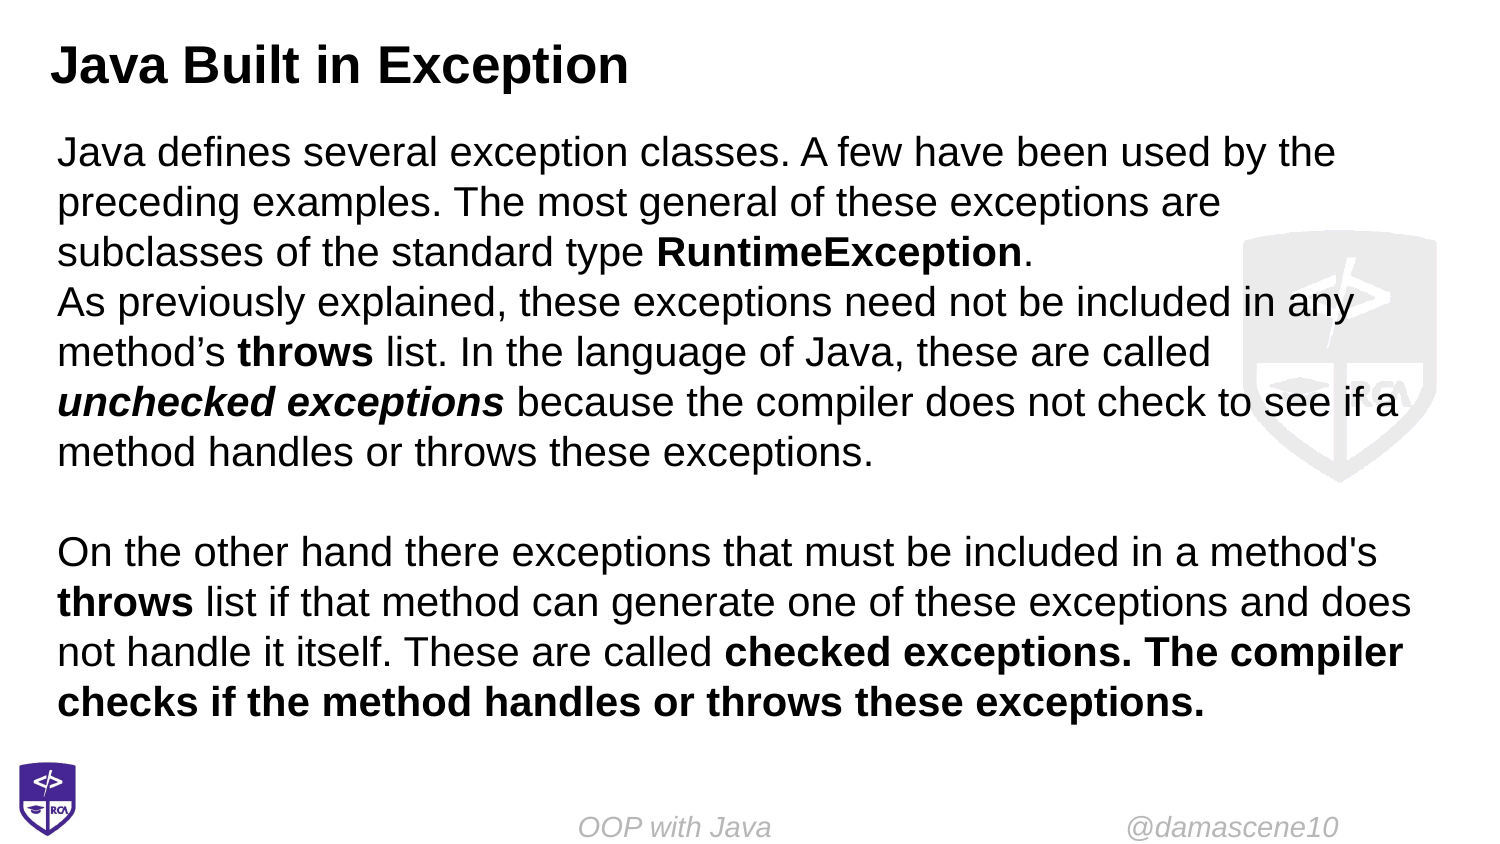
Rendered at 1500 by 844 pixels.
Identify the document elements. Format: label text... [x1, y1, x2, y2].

picture [0, 750, 94, 844]
text_box Java defines several exception classes. A few have been used by the preceding examples. The most general of these exceptions are subclasses of the standard type RuntimeException. As previously explained, these exceptions need not be included in any method’s throws list. In the language of Java, these are called unchecked exceptions because the compiler does not check to see if a method handles or throws these exceptions. On the other hand there exceptions that must be included in a method's throws list if that method can generate one of these exceptions and does not handle it itself. These are called checked exceptions. The compiler checks if the method handles or throws these exceptions. [42, 109, 1440, 740]
title Java Built in Exception [35, 15, 1433, 110]
